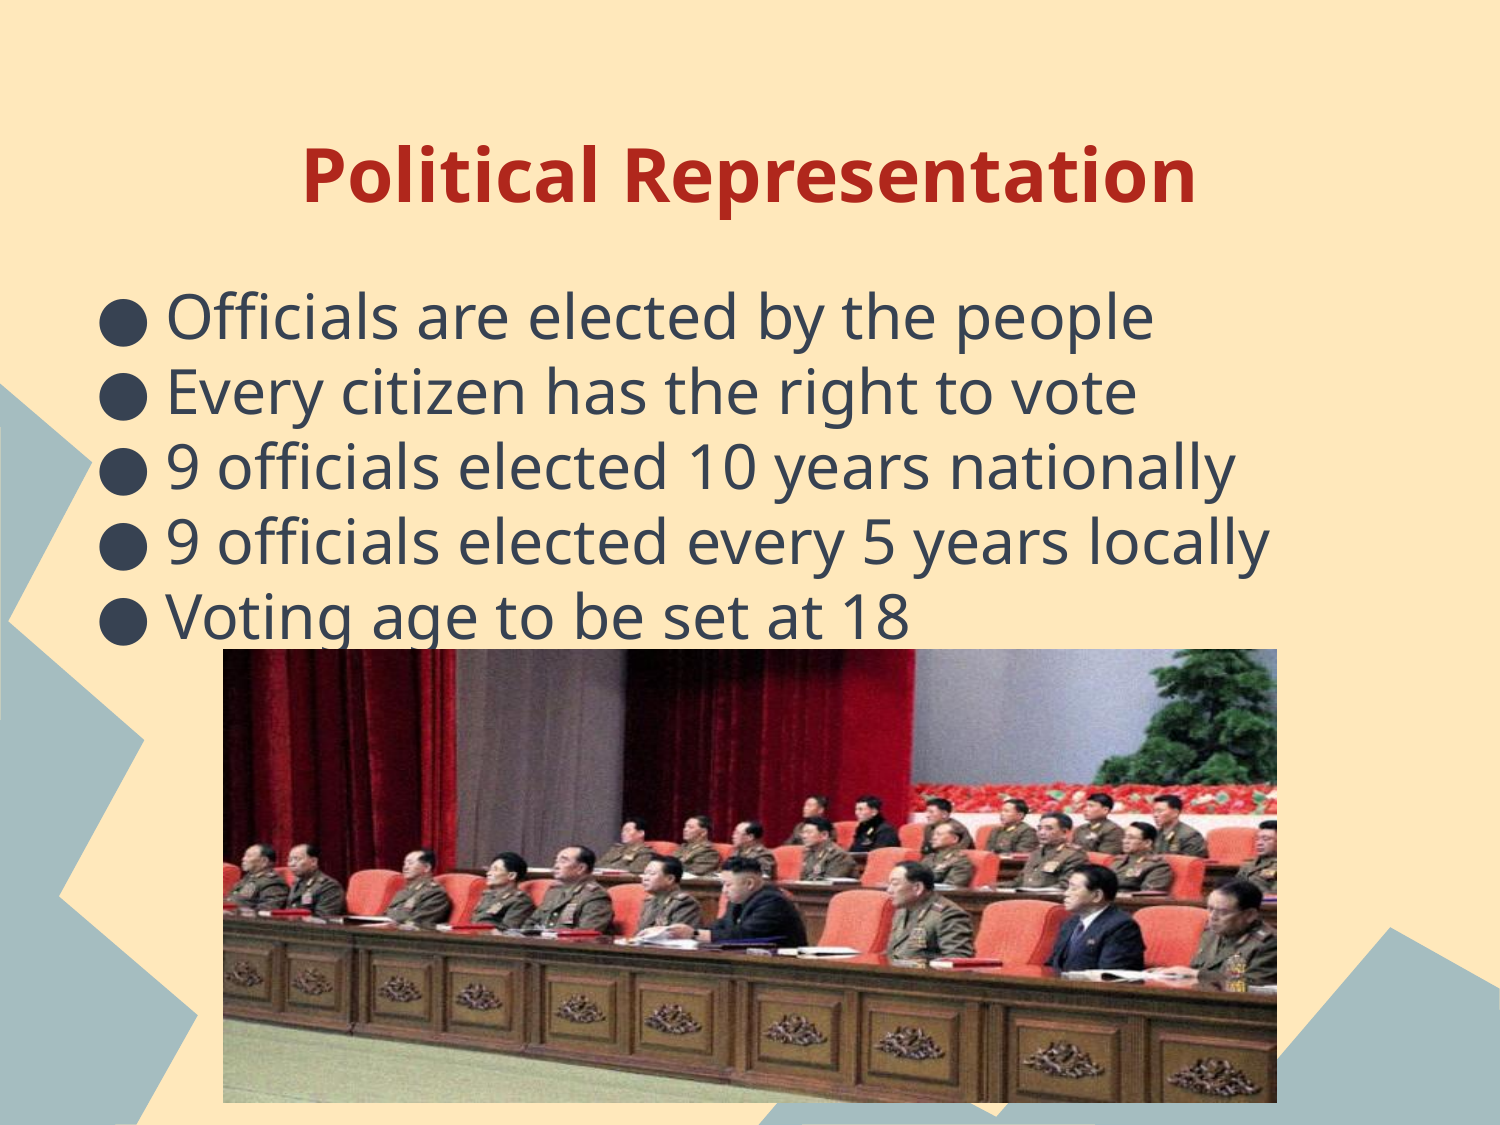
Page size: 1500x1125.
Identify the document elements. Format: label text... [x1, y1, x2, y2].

list Officials are elected by the people Every citizen has the right to vote 9 officials elected 10 years nationally 9 officials elected every 5 years locally Voting age to be set at 18 [75, 262, 1425, 1078]
picture [223, 648, 1277, 1104]
title Political Representation [75, 45, 1425, 233]
